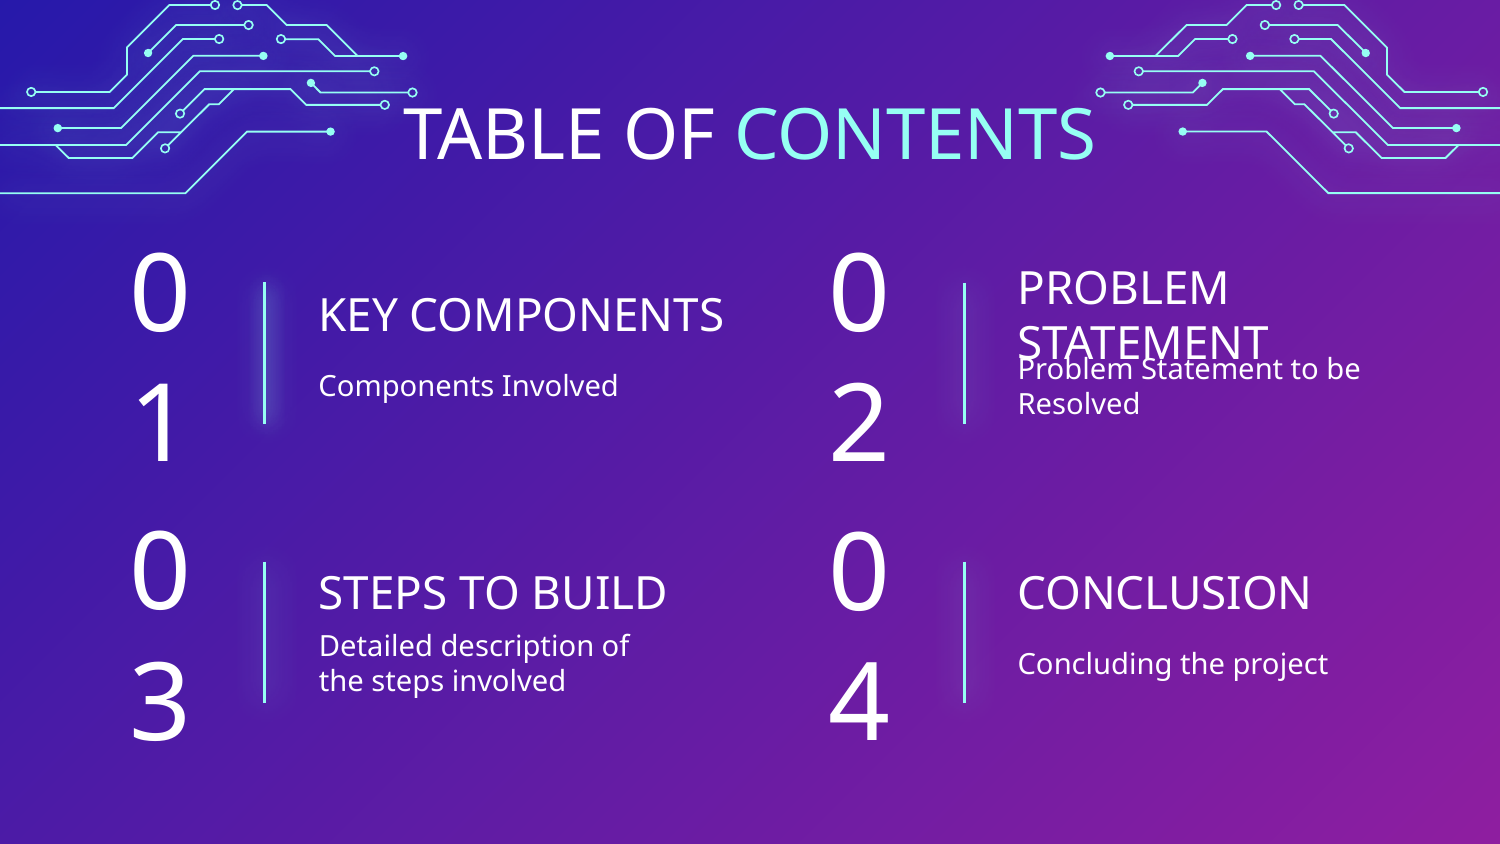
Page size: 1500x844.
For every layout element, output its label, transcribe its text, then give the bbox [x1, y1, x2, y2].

title 01 [114, 313, 250, 419]
subtitle Detailed description of the steps involved [303, 623, 688, 703]
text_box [111, 0, 307, 307]
title 04 [813, 566, 957, 699]
title KEY COMPONENTS [303, 283, 766, 344]
subtitle Components Involved [303, 345, 687, 425]
subtitle Concluding the project [1002, 622, 1386, 703]
title CONCLUSION [1002, 561, 1386, 621]
title TABLE OF CONTENTS [312, 88, 1202, 183]
title STEPS TO BUILD [303, 560, 688, 621]
subtitle Problem Statement to be Resolved [1002, 346, 1386, 425]
title 02 [813, 287, 957, 419]
title PROBLEM STATEMENT [1002, 283, 1419, 344]
title 03 [114, 565, 257, 698]
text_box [1207, 0, 1403, 307]
